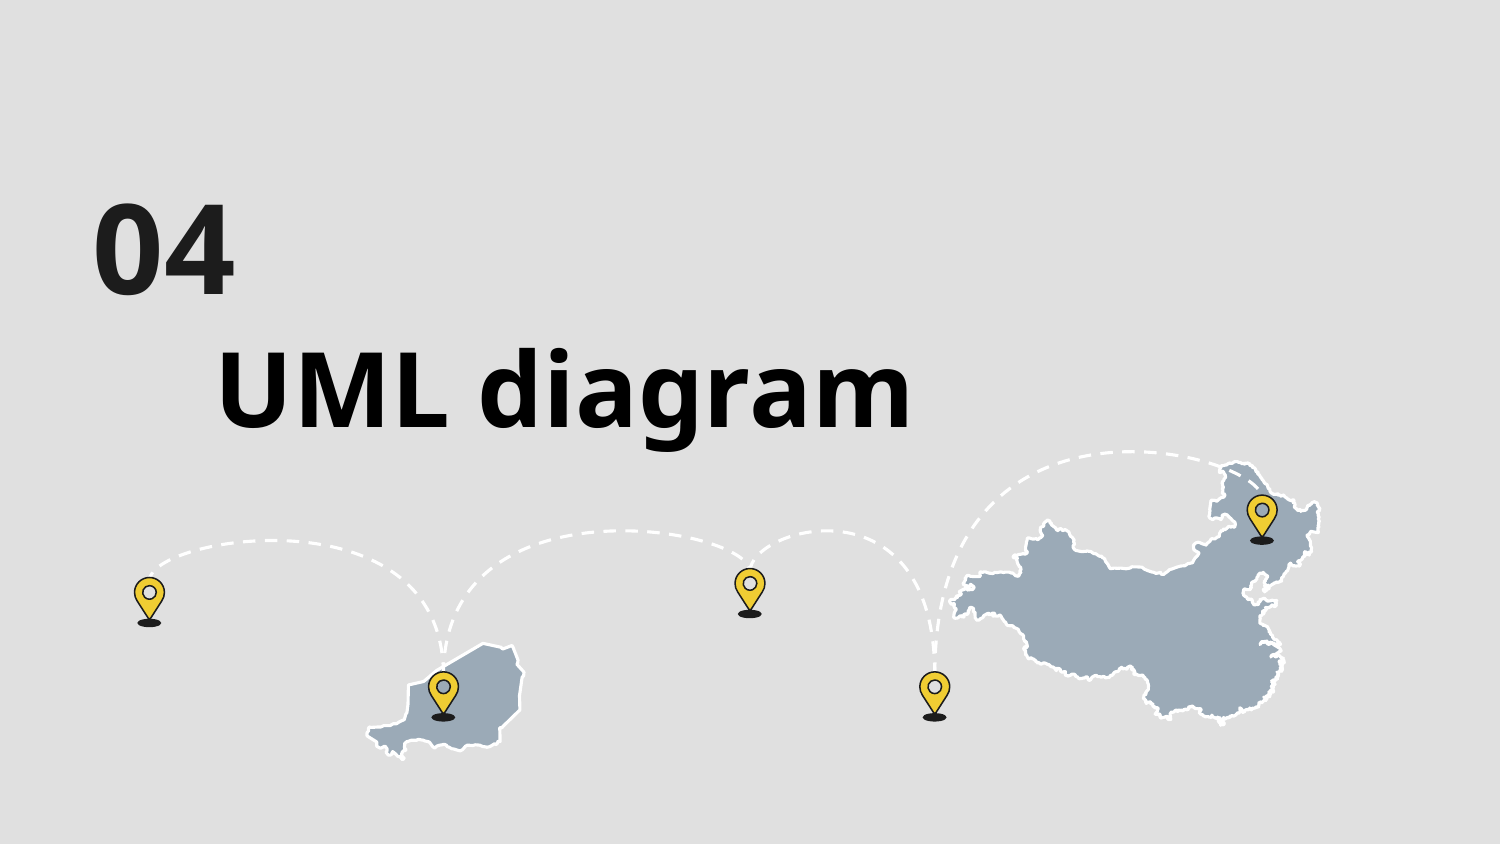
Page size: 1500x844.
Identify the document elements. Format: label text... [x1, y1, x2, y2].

text_box UML diagram [164, 316, 966, 456]
text_box [1219, 461, 1272, 493]
text_box [1277, 493, 1320, 578]
title 04 [57, 154, 272, 331]
text_box [367, 730, 501, 760]
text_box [134, 494, 1278, 722]
